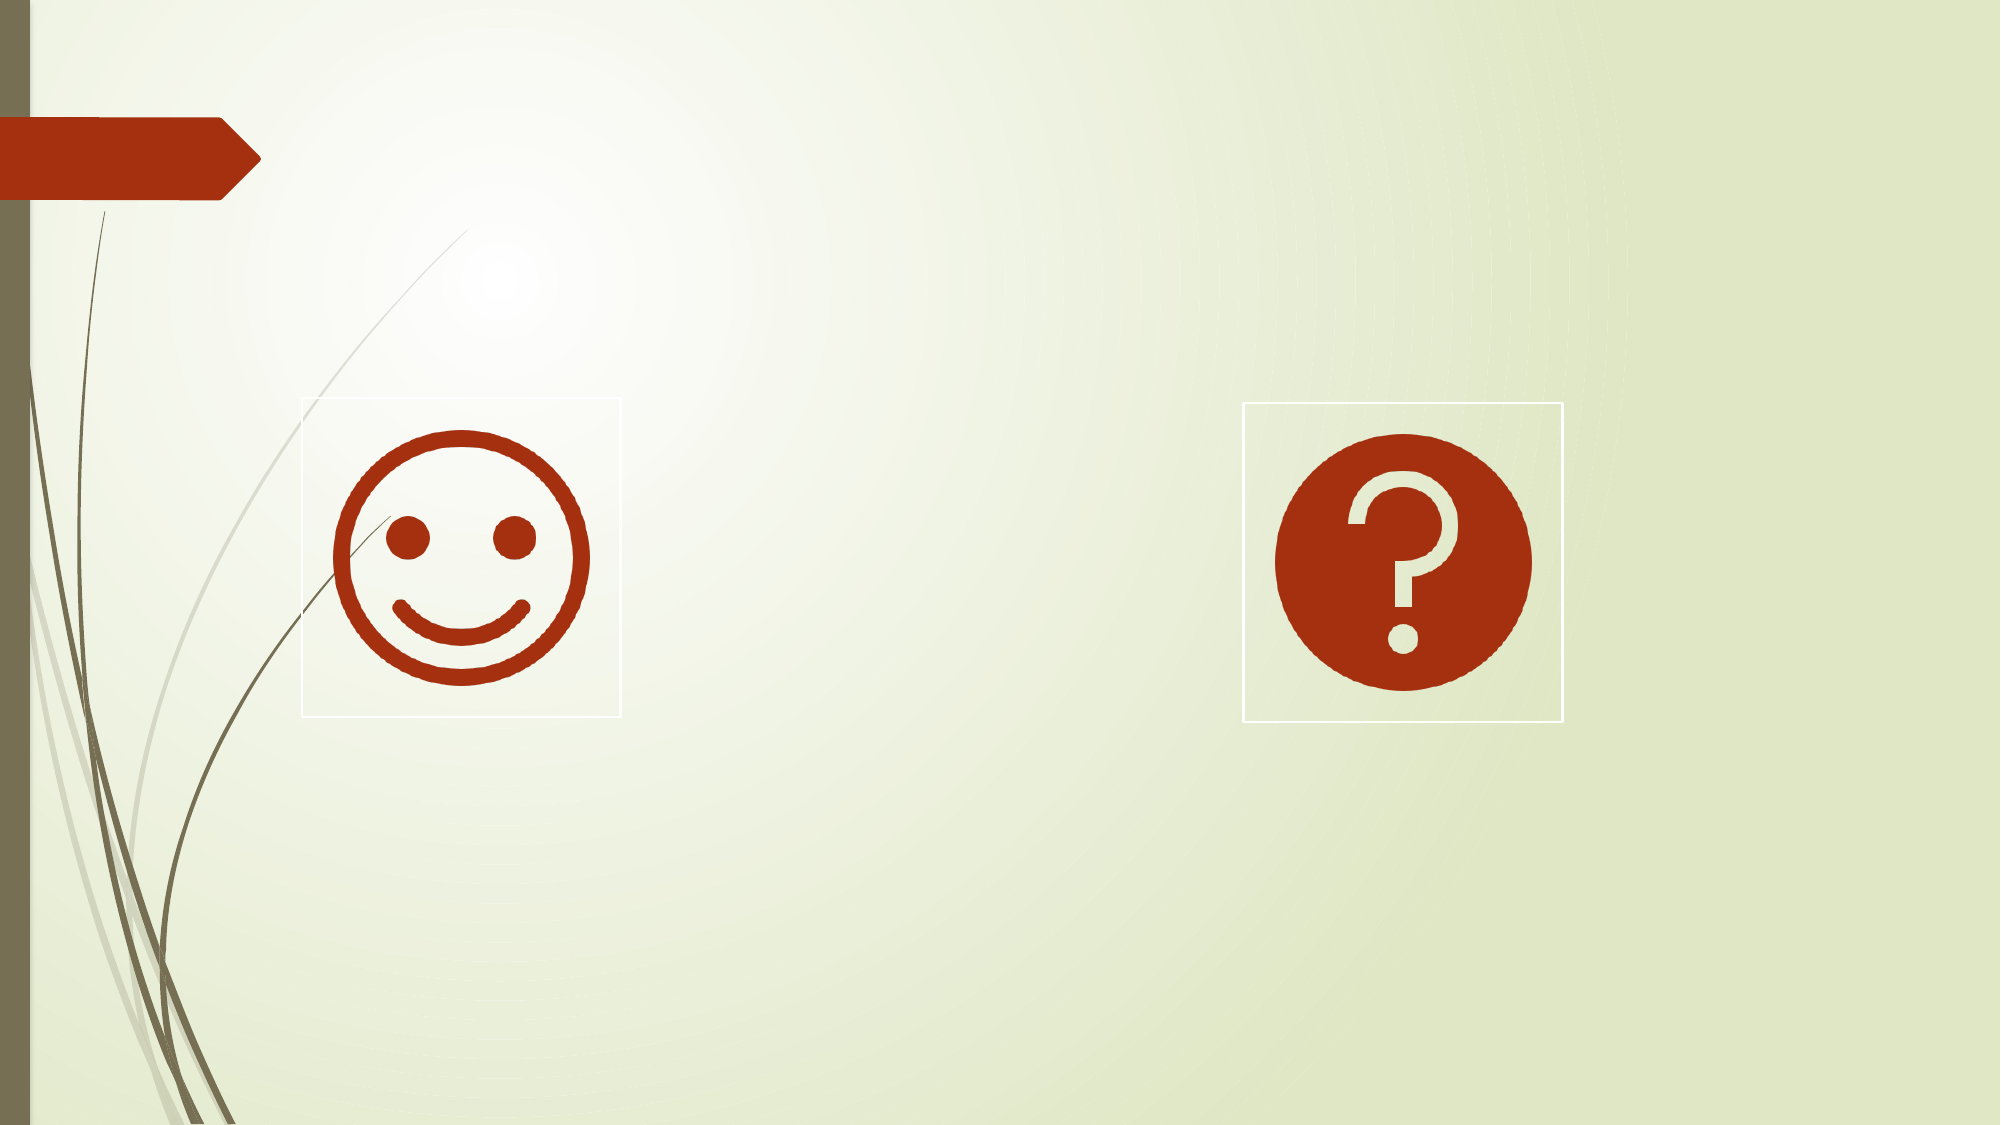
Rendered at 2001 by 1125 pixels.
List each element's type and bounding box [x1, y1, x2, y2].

text_box [301, 397, 622, 718]
text_box [1242, 402, 1564, 723]
